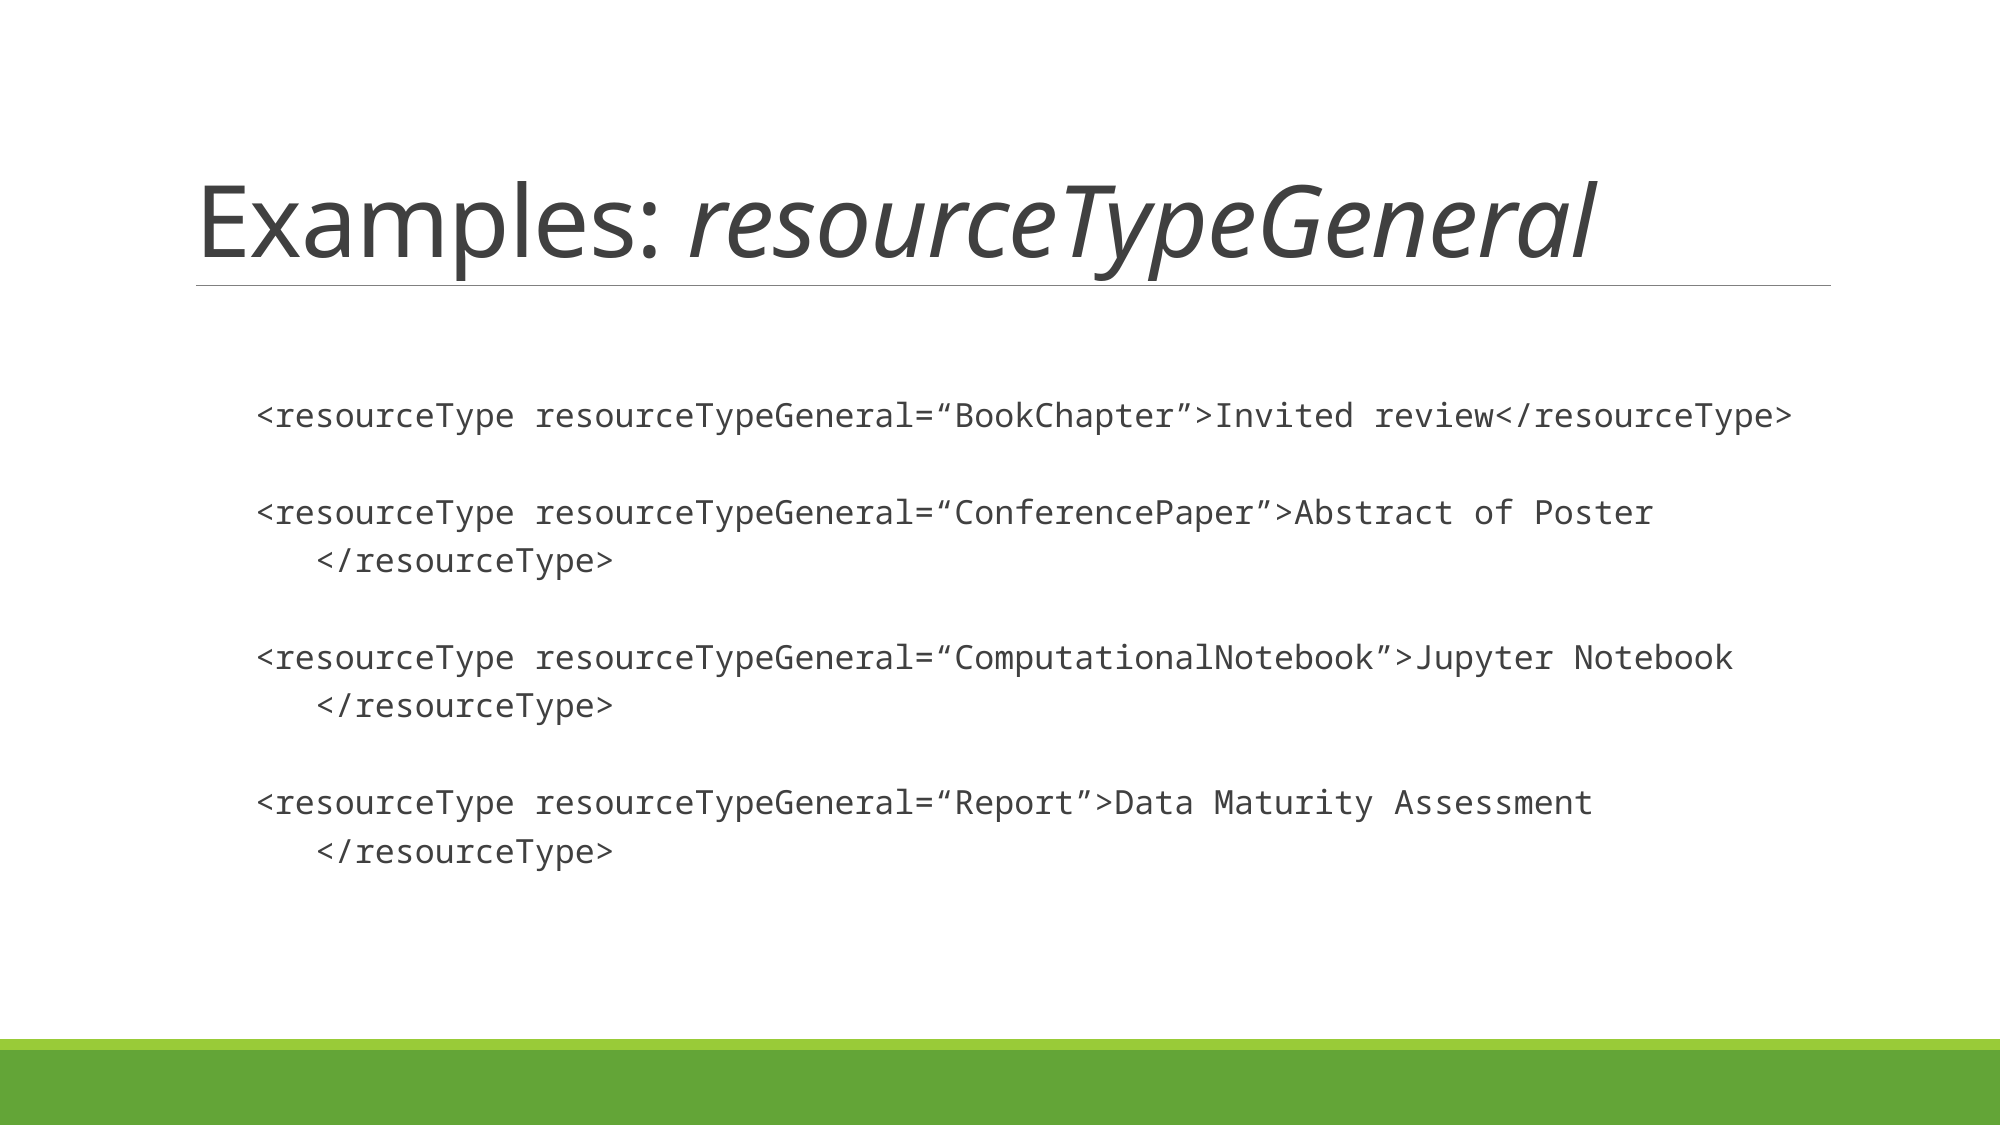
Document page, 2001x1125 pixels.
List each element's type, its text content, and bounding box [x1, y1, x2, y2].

list <resourceType resourceTypeGeneral=“BookChapter”>Invited review</resourceType> <resourceType resourceTypeGeneral=“ConferencePaper”>Abstract of Poster </resourceType> <resourceType resourceTypeGeneral=“ComputationalNotebook”>Jupyter Notebook </resourceType> <resourceType resourceTypeGeneral=“Report”>Data Maturity Assessment </resourceType> [180, 302, 1830, 963]
title Examples: resourceTypeGeneral [180, 47, 1830, 285]
